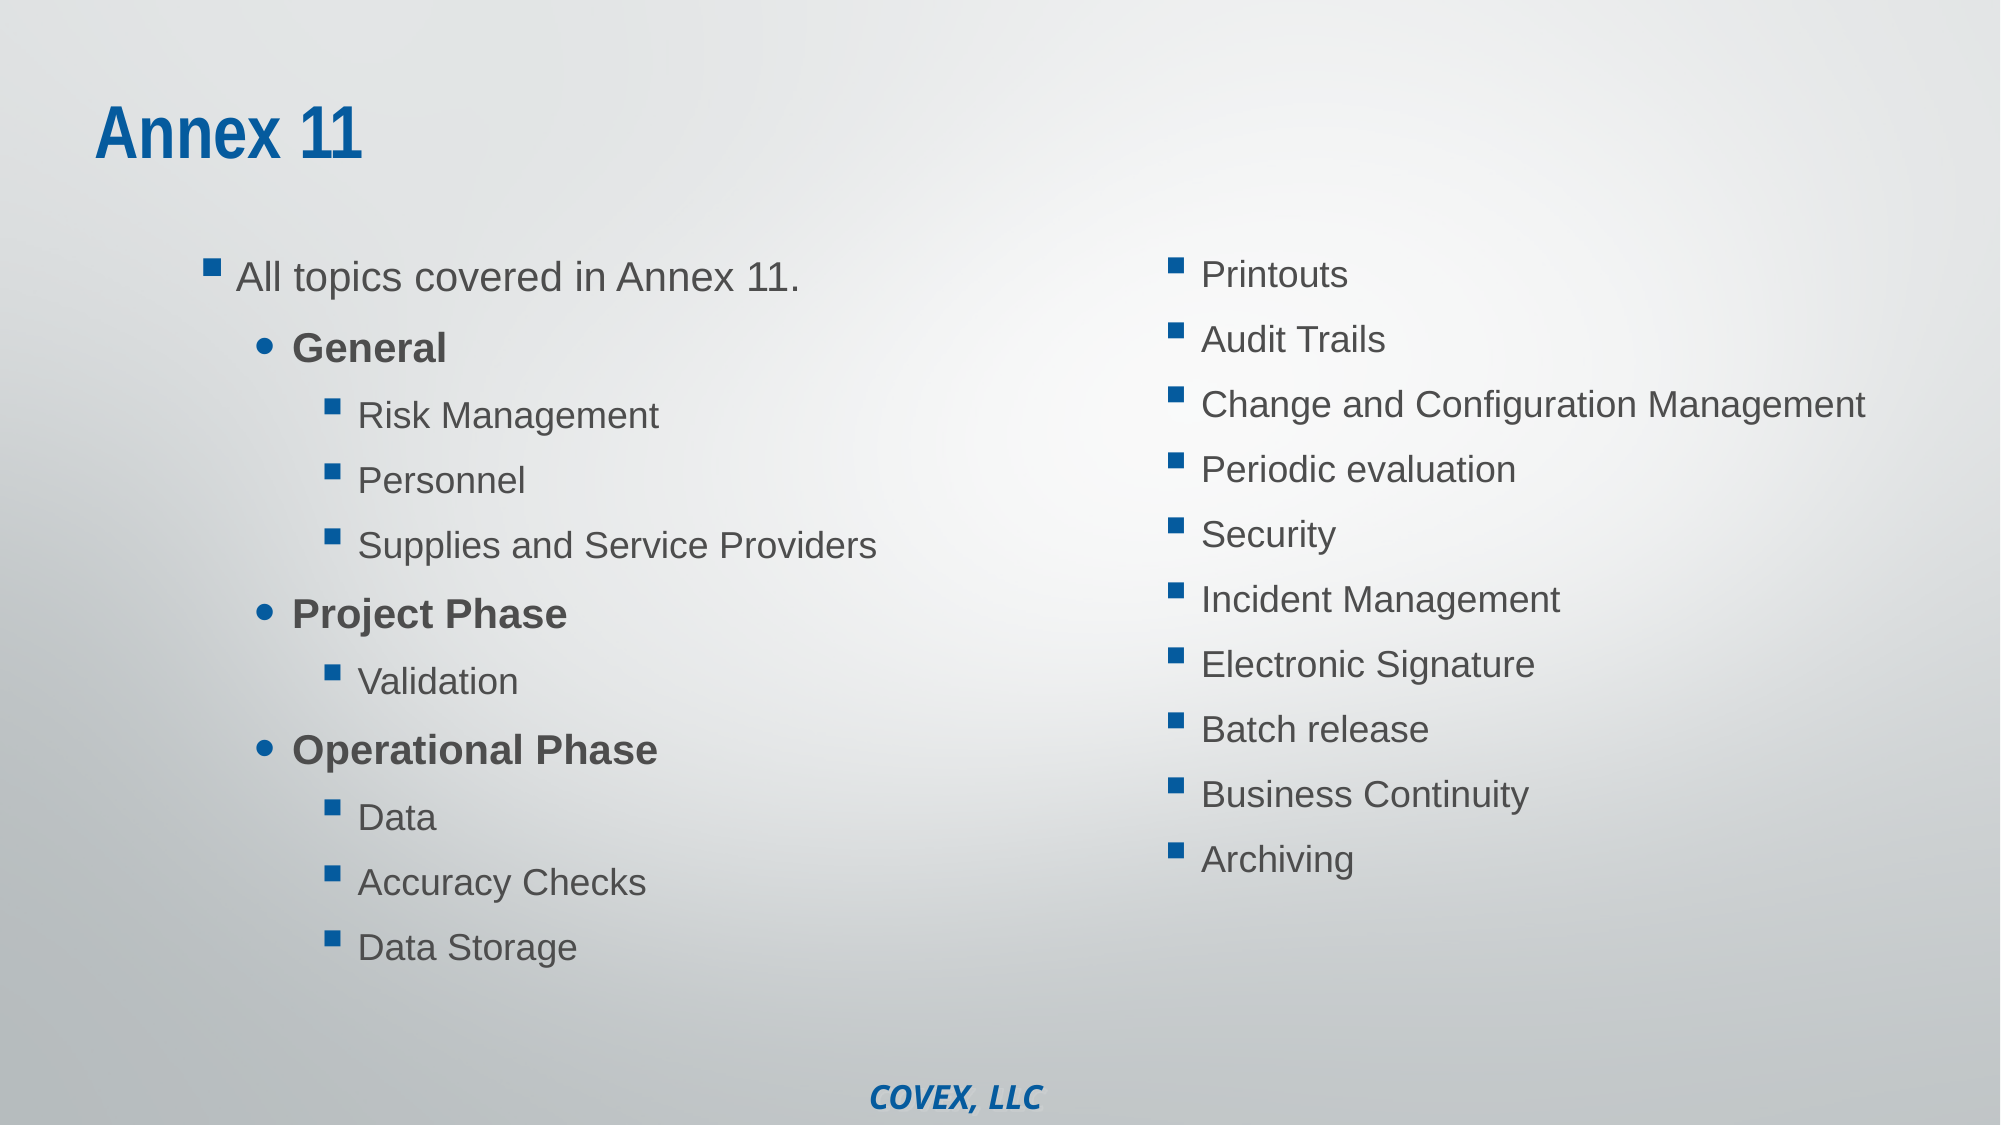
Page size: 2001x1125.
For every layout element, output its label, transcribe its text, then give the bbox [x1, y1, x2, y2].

title Annex 11 [79, 34, 1900, 222]
list All topics covered in Annex 11. General Risk Management Personnel Supplies and Service Providers Project Phase Validation Operational Phase Data Accuracy Checks Data Storage Printouts Audit Trails Change and Configuration Management Periodic evaluation Security Incident Management Electronic Signature Batch release Business Continuity Archiving [183, 237, 1900, 980]
